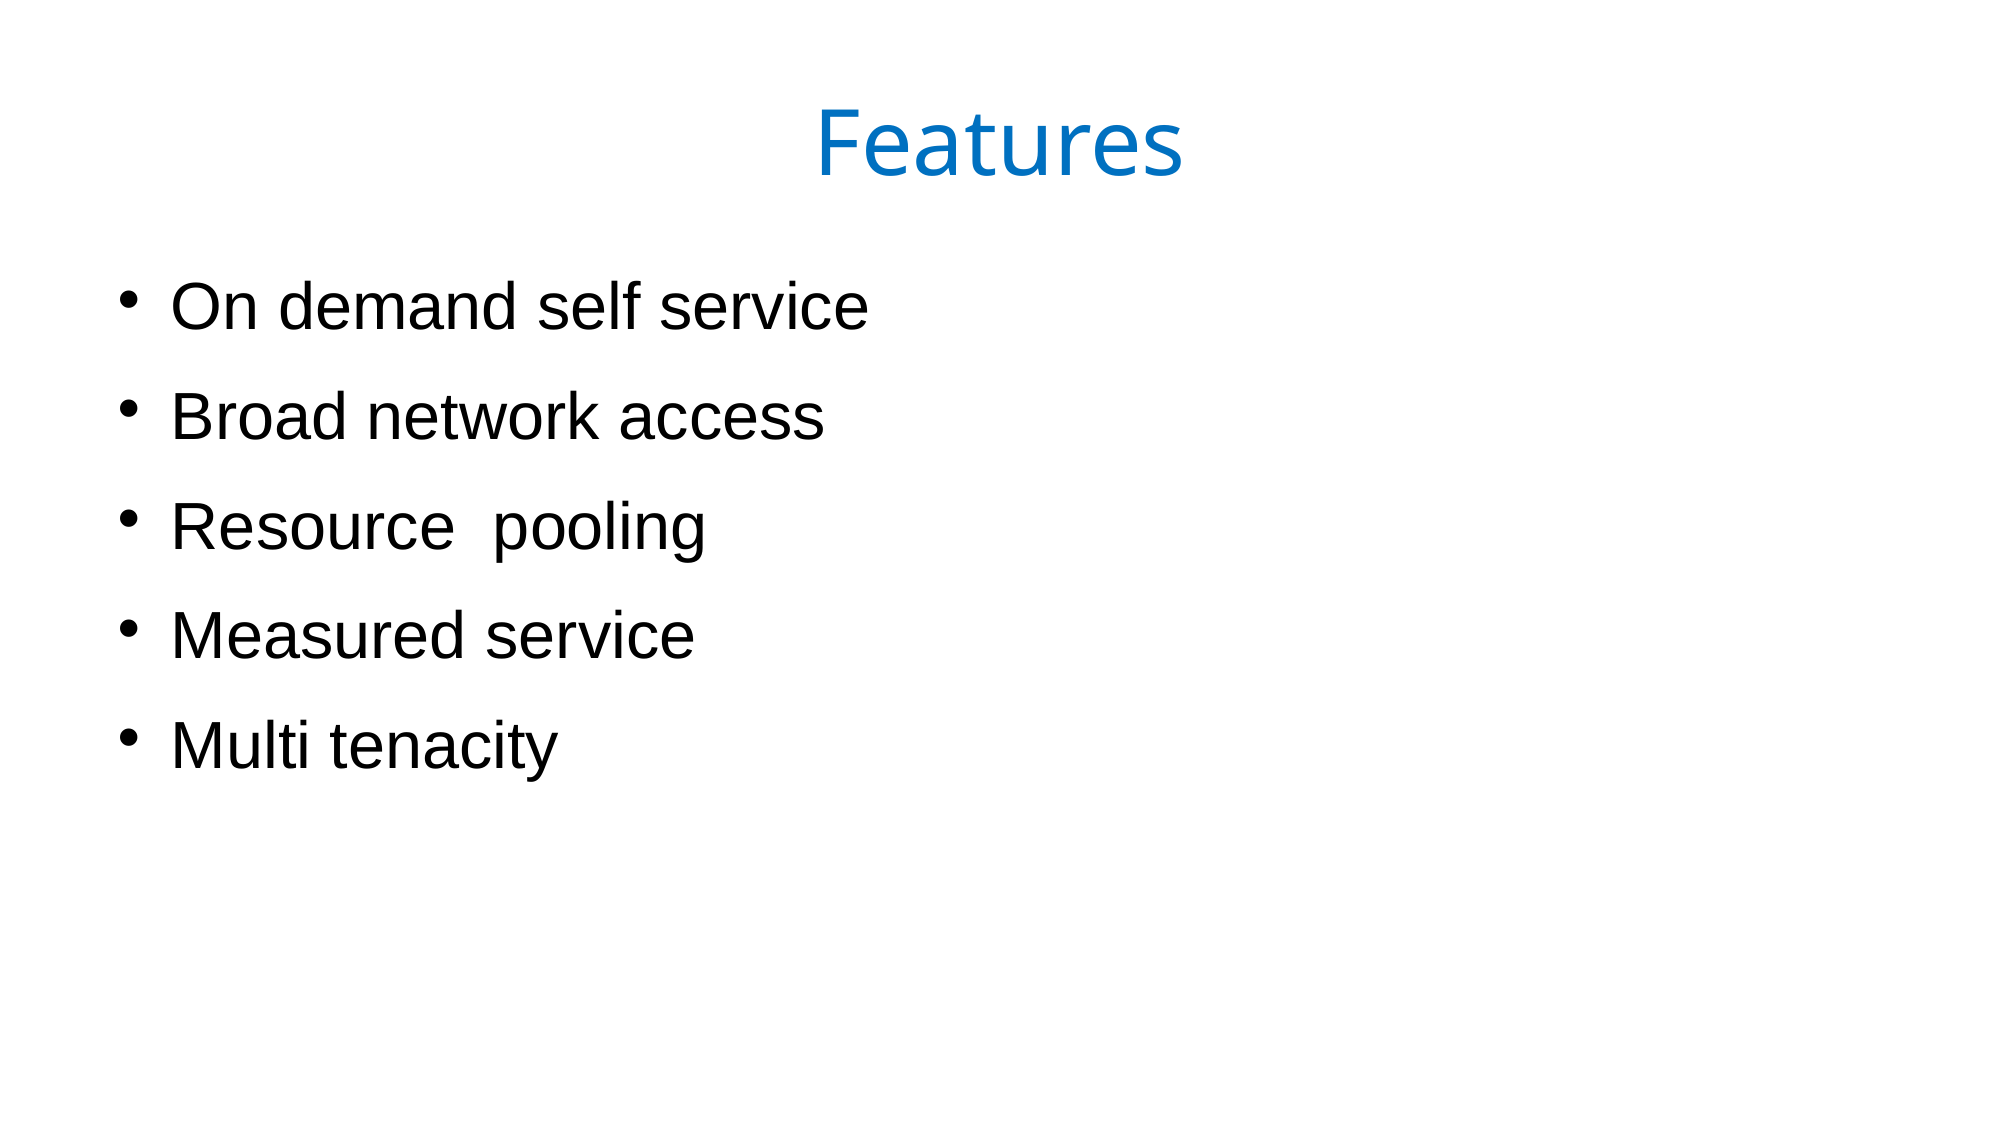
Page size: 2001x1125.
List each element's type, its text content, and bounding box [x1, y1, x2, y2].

text_box Features [99, 44, 1900, 233]
text_box On demand self service Broad network access Resource pooling Measured service Multi tenacity [99, 263, 979, 916]
